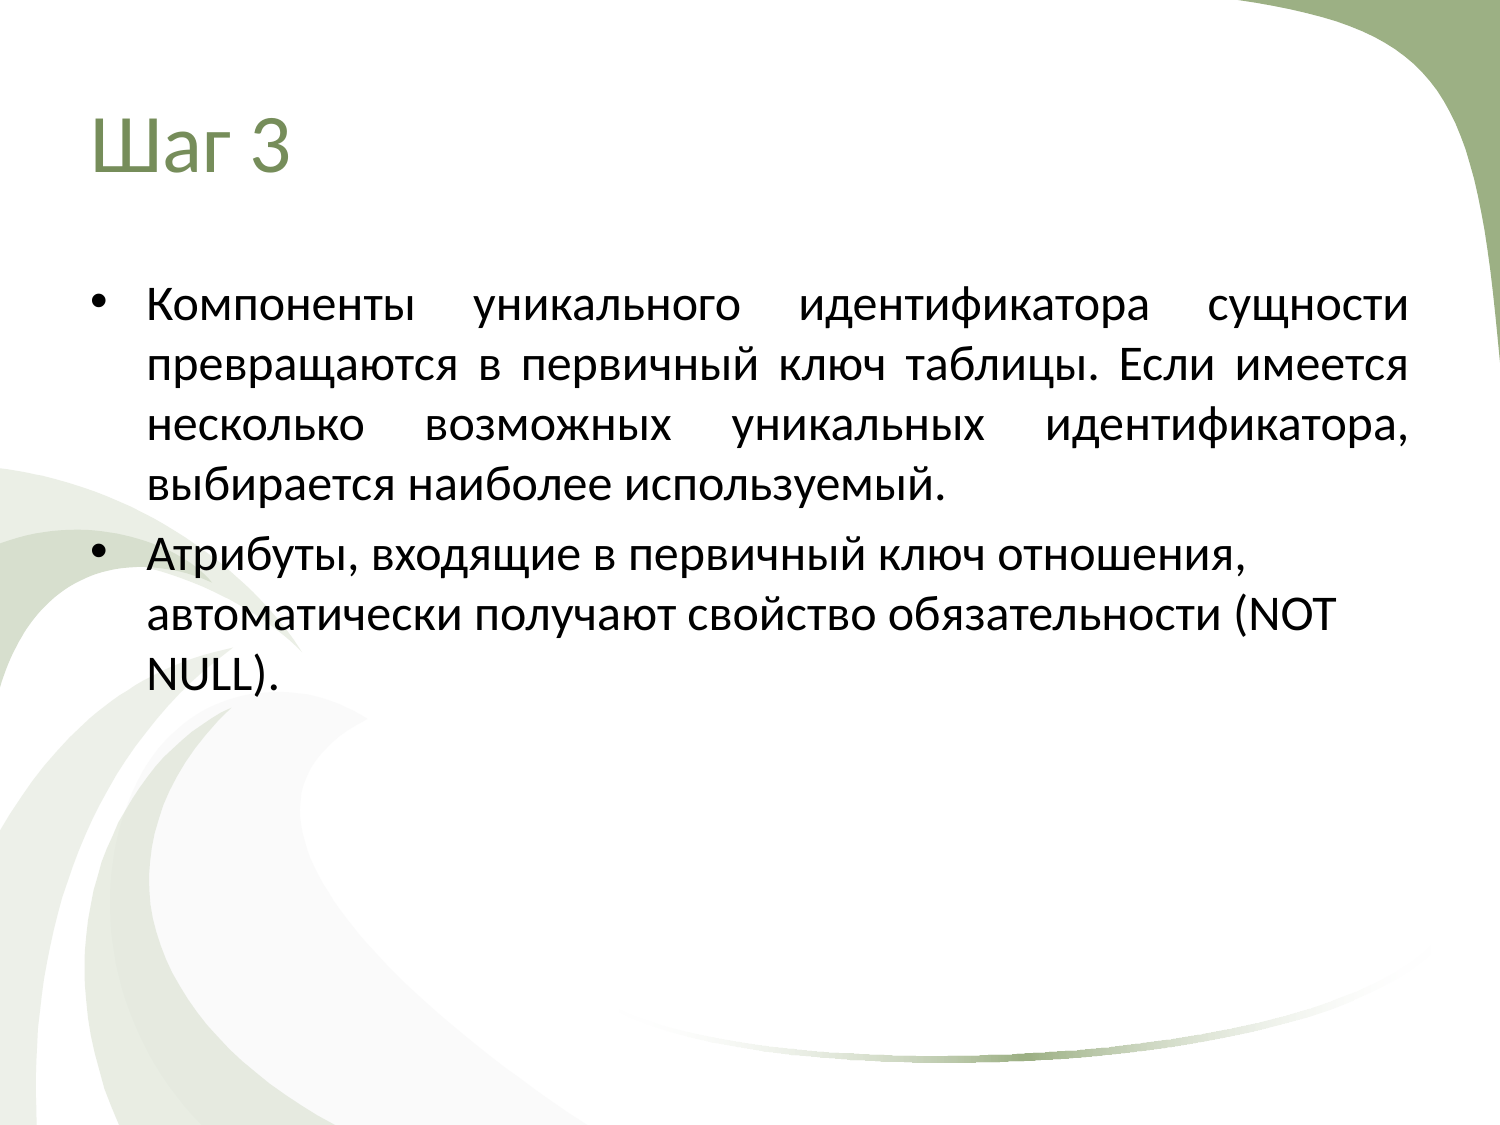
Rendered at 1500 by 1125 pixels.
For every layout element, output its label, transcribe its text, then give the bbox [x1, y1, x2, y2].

list Компоненты уникального идентификатора сущности превращаются в первичный ключ таблицы. Если имеется несколько возможных уникальных идентификатора, выбирается наиболее используемый. Атрибуты, входящие в первичный ключ отношения, автоматически получают свойство обязательности (NOT NULL). [75, 262, 1425, 1005]
title Шаг 3 [75, 45, 1425, 233]
